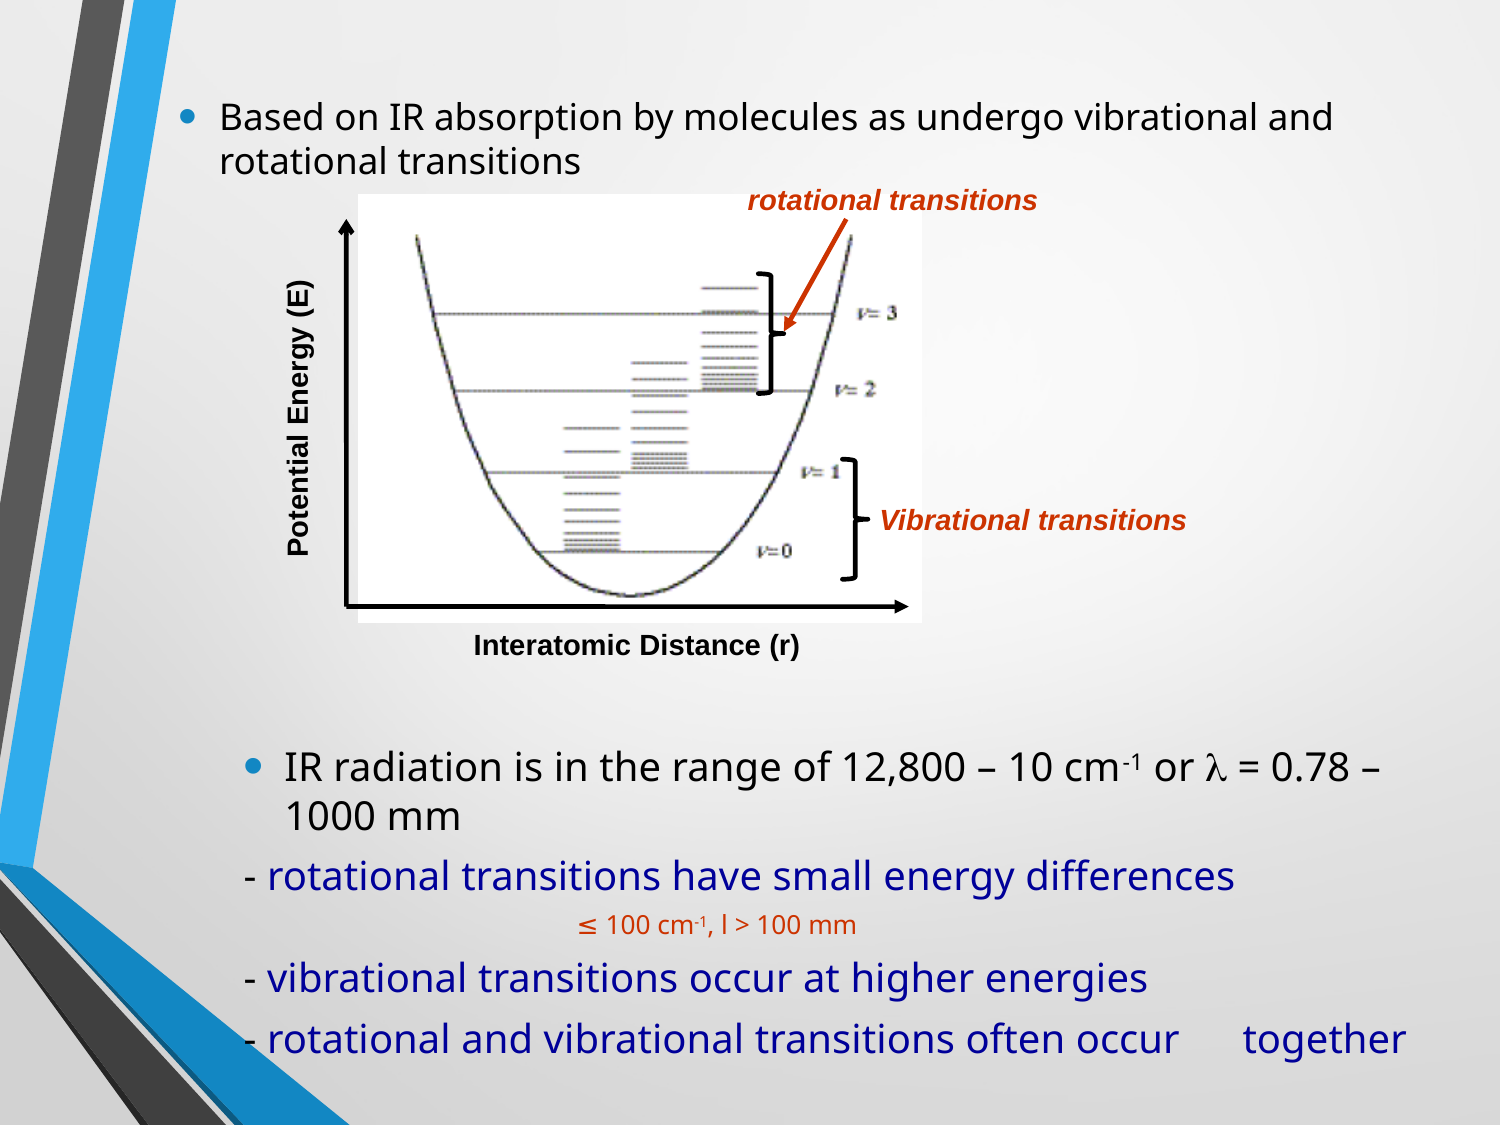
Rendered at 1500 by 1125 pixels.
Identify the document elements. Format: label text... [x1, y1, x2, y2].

list Based on IR absorption by molecules as undergo vibrational and rotational transitions IR radiation is in the range of 12,800 – 10 cm-1 or  = 0.78 – 1000 mm - rotational transitions have small energy differences ≤ 100 cm-1, l > 100 mm - vibrational transitions occur at higher energies - rotational and vibrational transitions often occur together [163, 85, 1428, 1090]
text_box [271, 173, 1202, 670]
